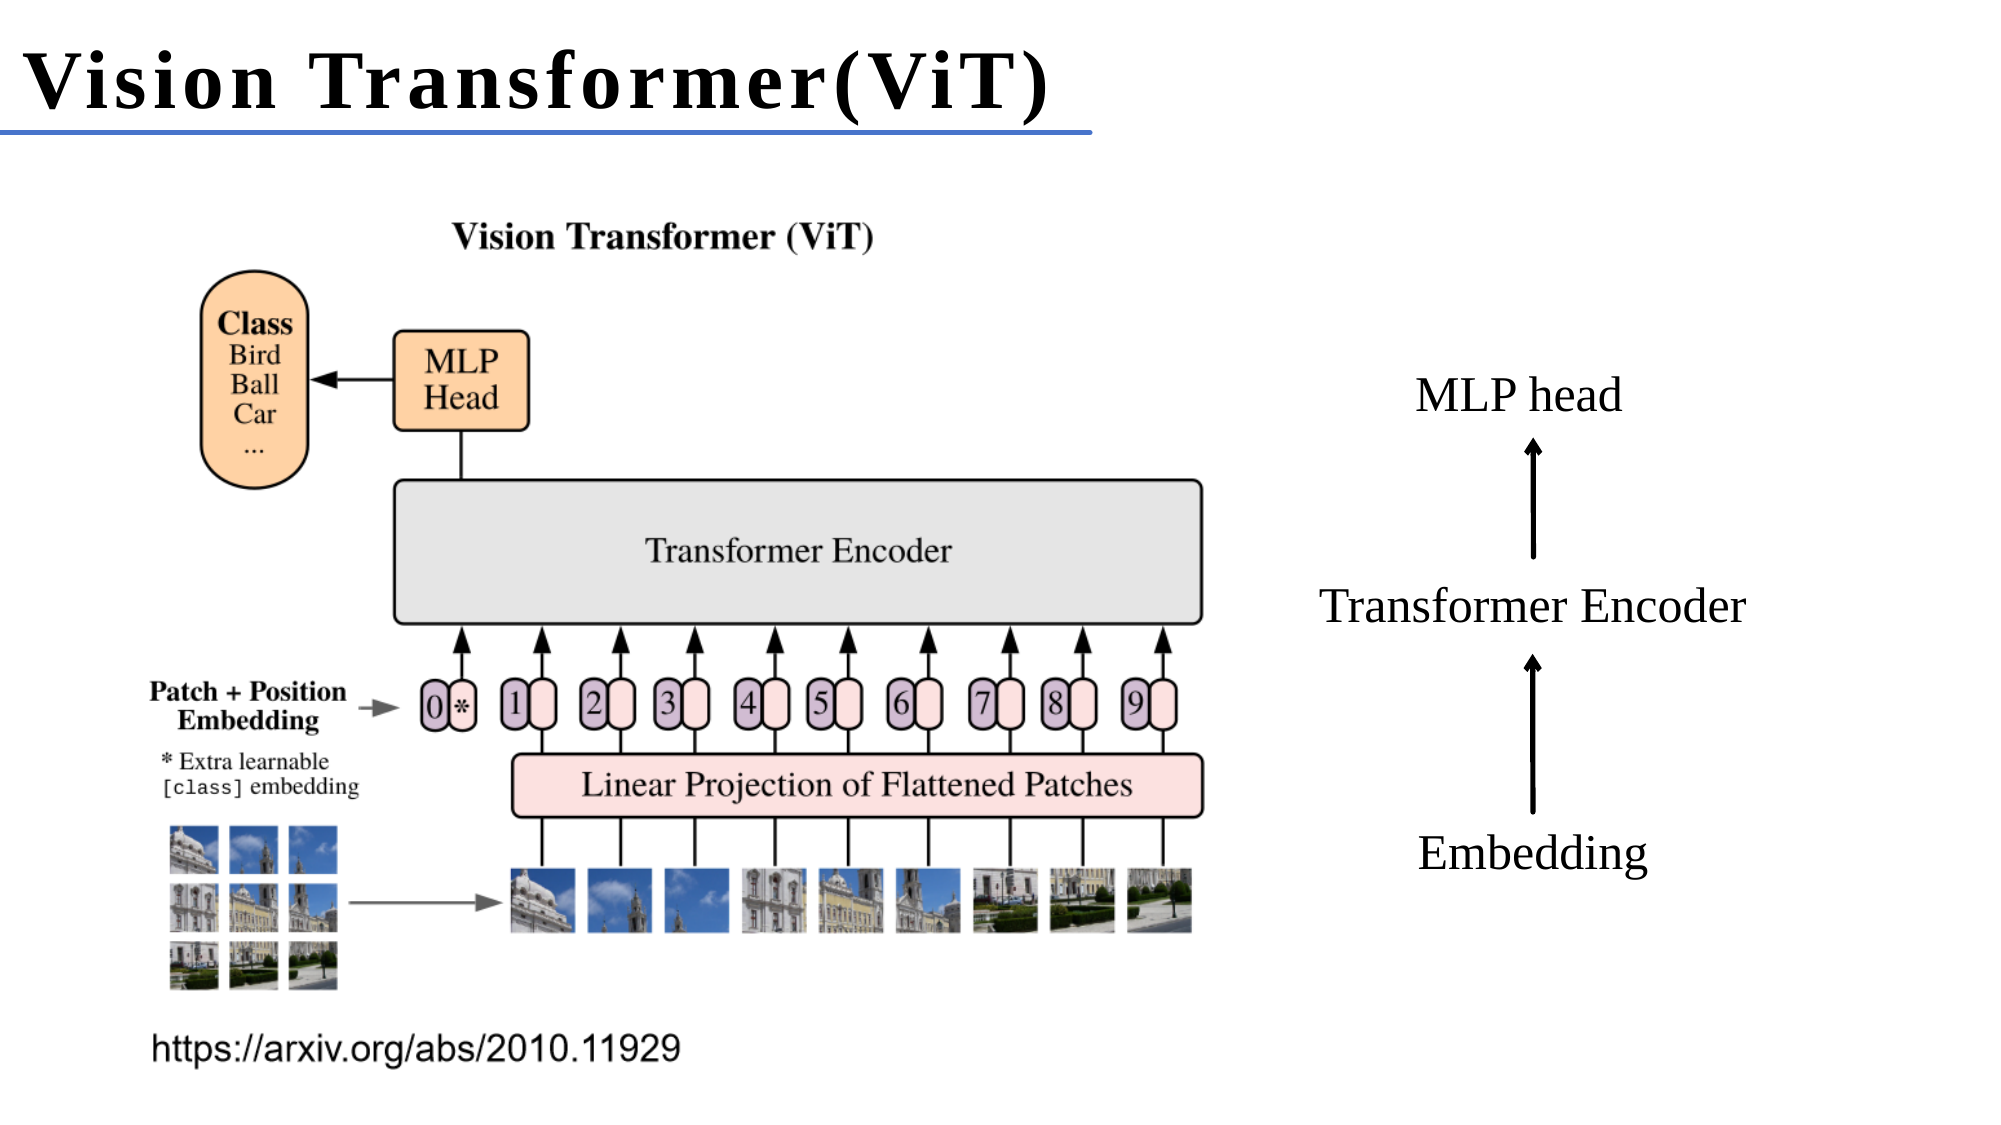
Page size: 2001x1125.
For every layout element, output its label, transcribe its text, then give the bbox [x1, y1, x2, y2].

picture [86, 161, 1279, 1081]
text_box MLP head [1279, 353, 2000, 429]
title Vision Transformer(ViT) [0, 0, 1322, 133]
text_box Transformer Encoder [1279, 565, 1902, 625]
text_box Embedding [1384, 811, 1682, 887]
